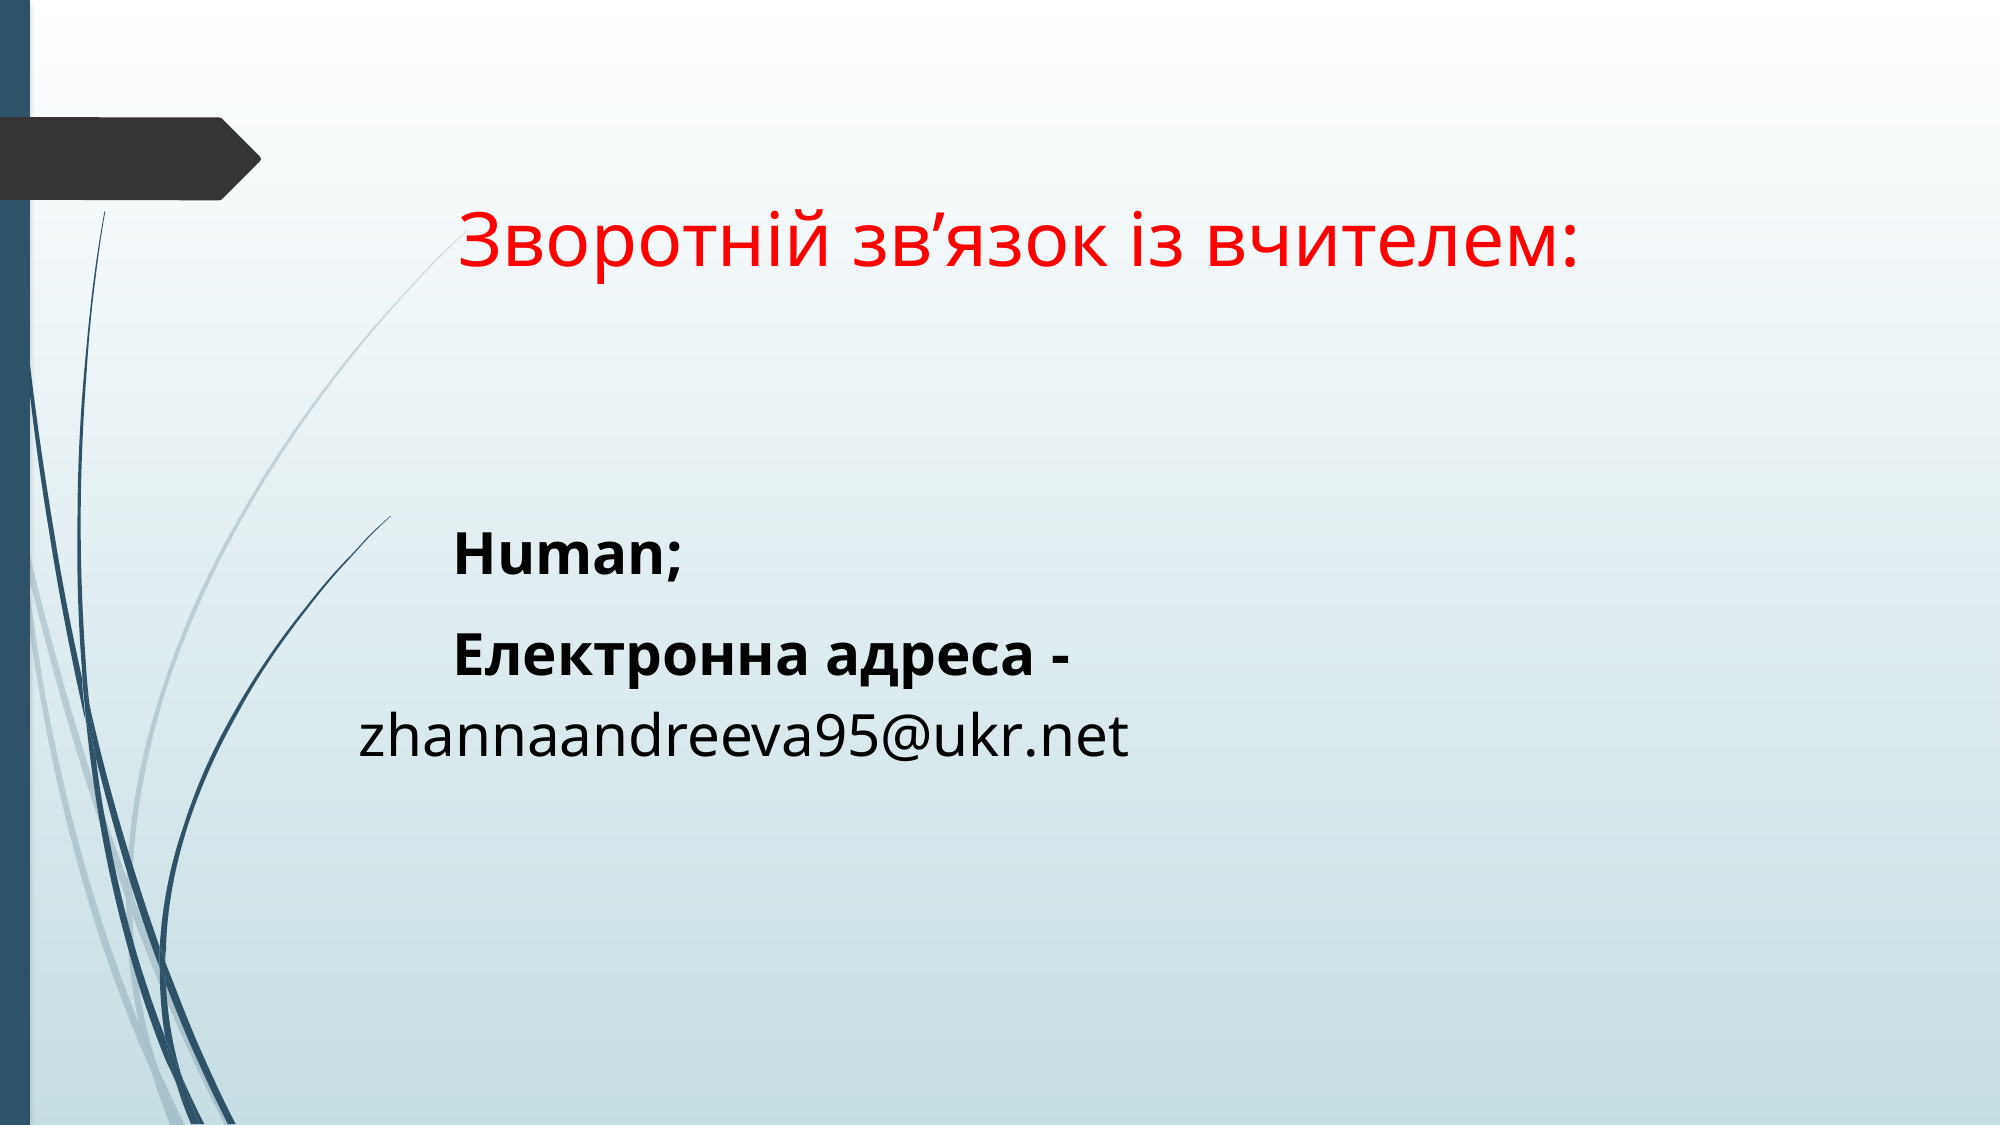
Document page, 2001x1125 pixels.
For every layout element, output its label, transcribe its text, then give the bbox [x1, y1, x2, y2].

text_box Зворотній зв’язок із вчителем: Human; Електронна адреса - zhannaandreeva95@ukr.net [344, 171, 1602, 775]
